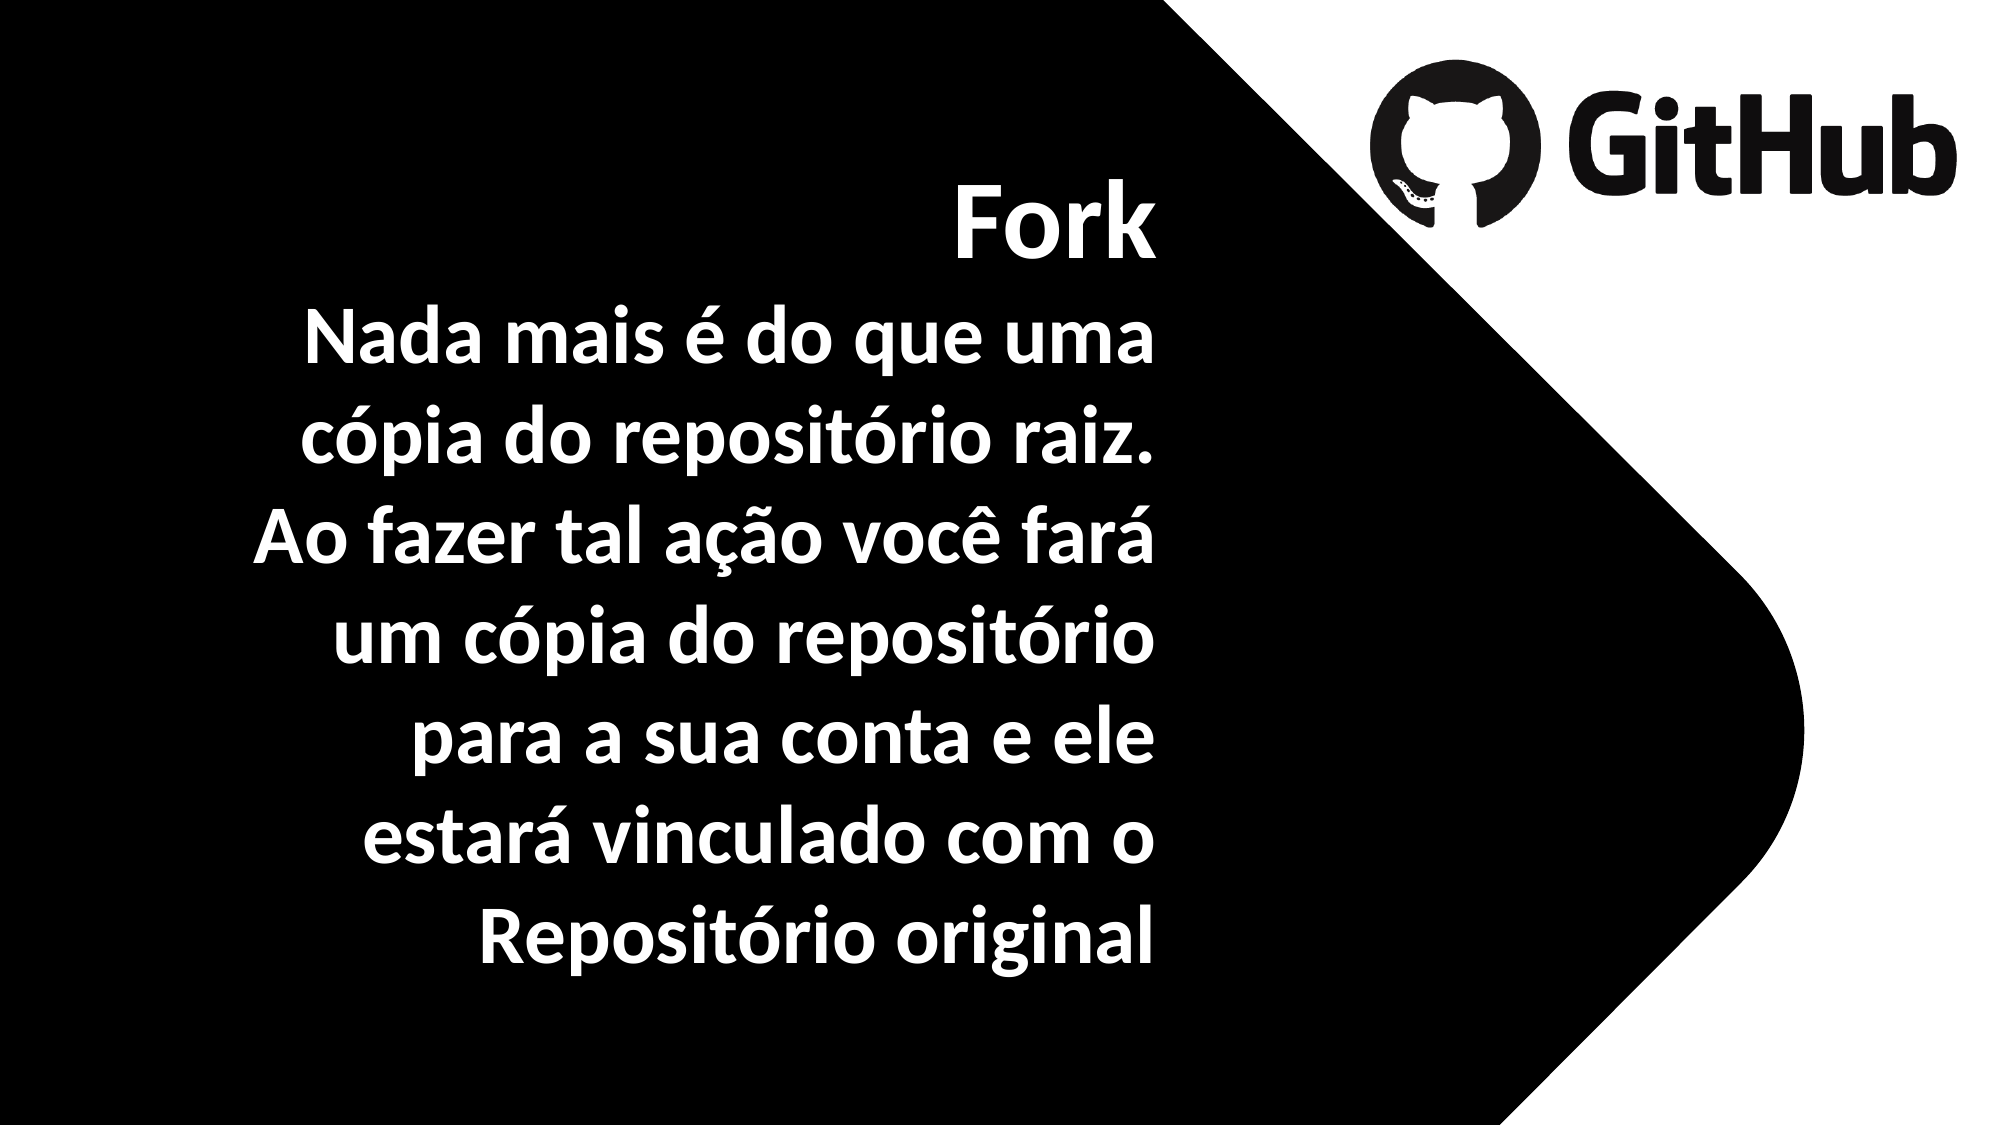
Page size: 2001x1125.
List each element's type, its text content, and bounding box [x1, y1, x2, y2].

picture [1274, 0, 2000, 288]
text_box [4, 8, 1805, 1125]
text_box Fork Nada mais é do que uma cópia do repositório raiz. Ao fazer tal ação você fará um cópia do repositório para a sua conta e ele estará vinculado com o Repositório original [217, 138, 1173, 997]
